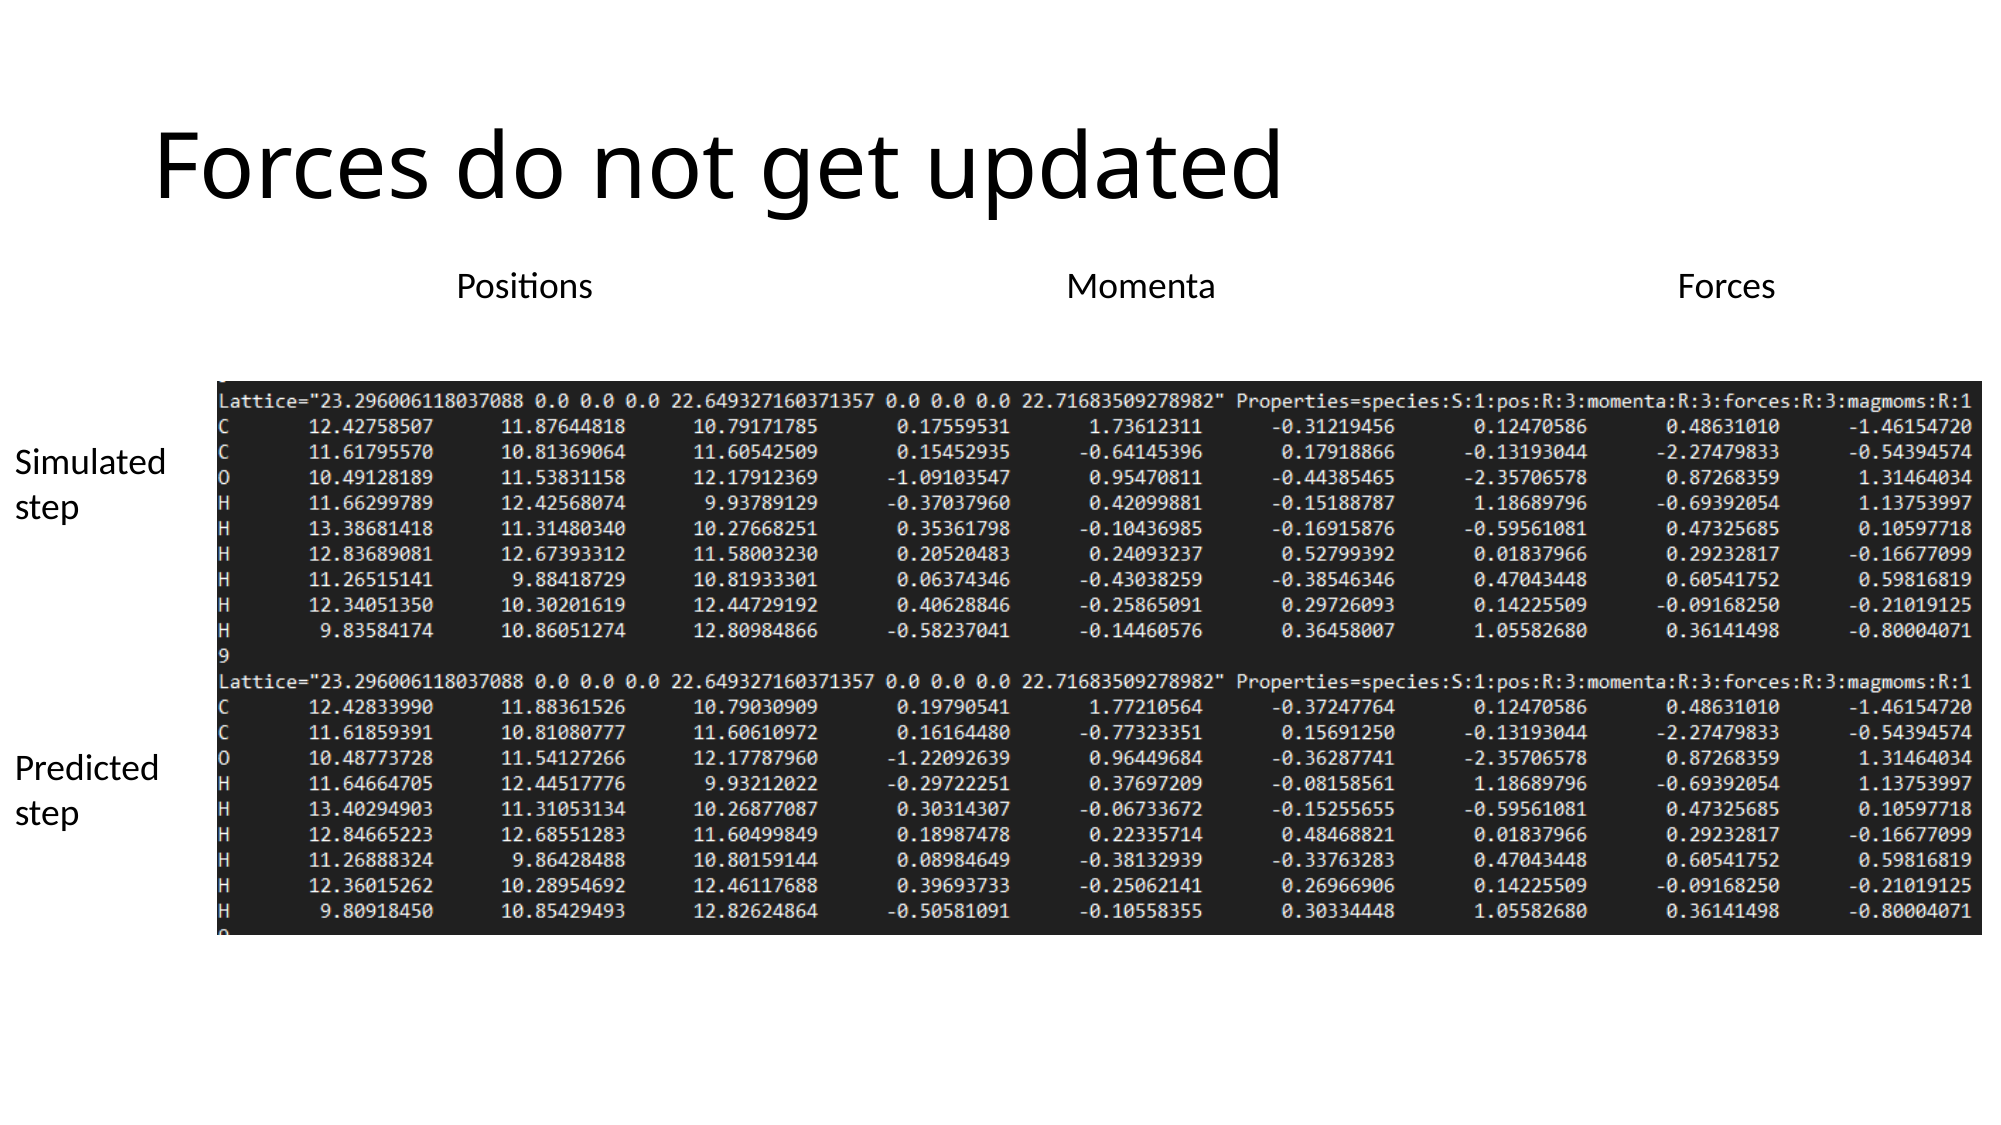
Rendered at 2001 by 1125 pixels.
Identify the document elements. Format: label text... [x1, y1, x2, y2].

text_box Positions [359, 253, 692, 314]
text_box Forces [1591, 253, 1863, 314]
text_box Simulated step [0, 430, 217, 535]
title Forces do not get updated [137, 59, 1863, 278]
picture [217, 381, 1982, 935]
text_box Predicted step [0, 735, 217, 841]
text_box Momenta [969, 253, 1314, 314]
